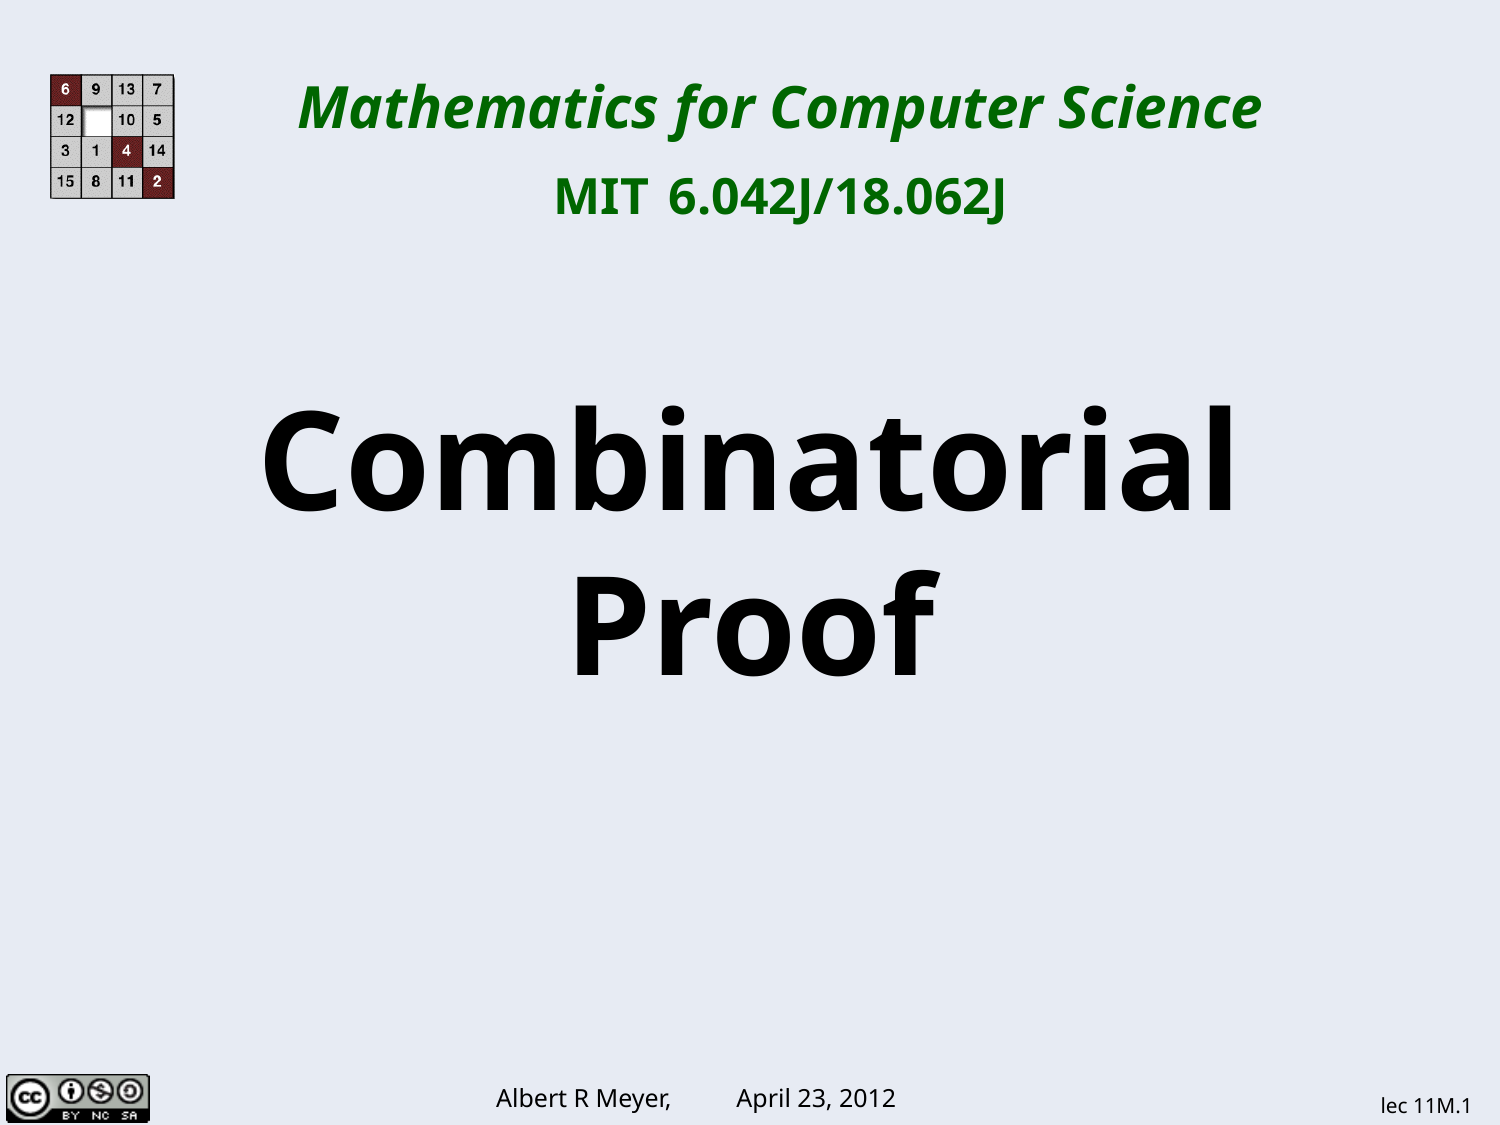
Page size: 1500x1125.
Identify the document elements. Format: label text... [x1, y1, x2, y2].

text_box Mathematics for Computer Science MIT 6.042J/18.062J [282, 62, 1279, 238]
text_box lec 11M.1 [1049, 1084, 1488, 1125]
picture [6, 1074, 150, 1123]
text_box Combinatorial Proof [103, 299, 1397, 775]
picture [50, 74, 175, 199]
